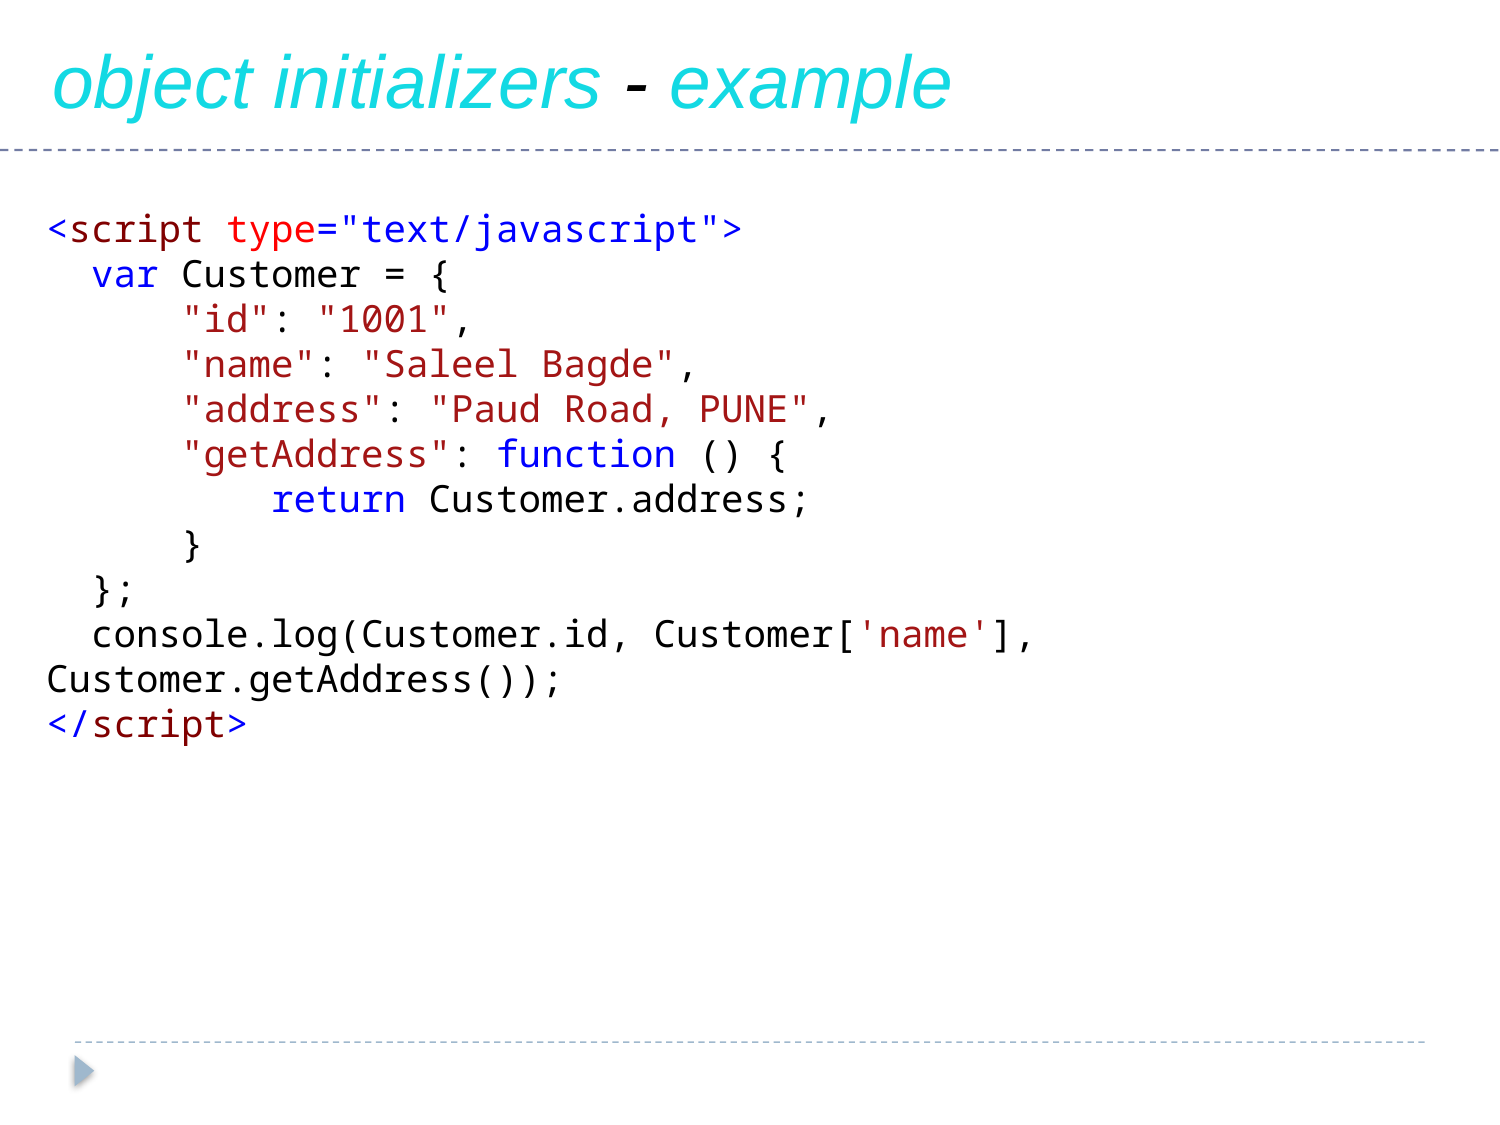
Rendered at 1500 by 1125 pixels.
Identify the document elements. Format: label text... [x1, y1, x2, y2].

text_box <script type="text/javascript"> var Customer = { "id": "1001", "name": "Saleel Bagde", "address": "Paud Road, PUNE", "getAddress": function () { return Customer.address; } }; console.log(Customer.id, Customer['name'], Customer.getAddress()); </script> [31, 197, 1475, 753]
text_box object initializers - example [37, 26, 1450, 131]
